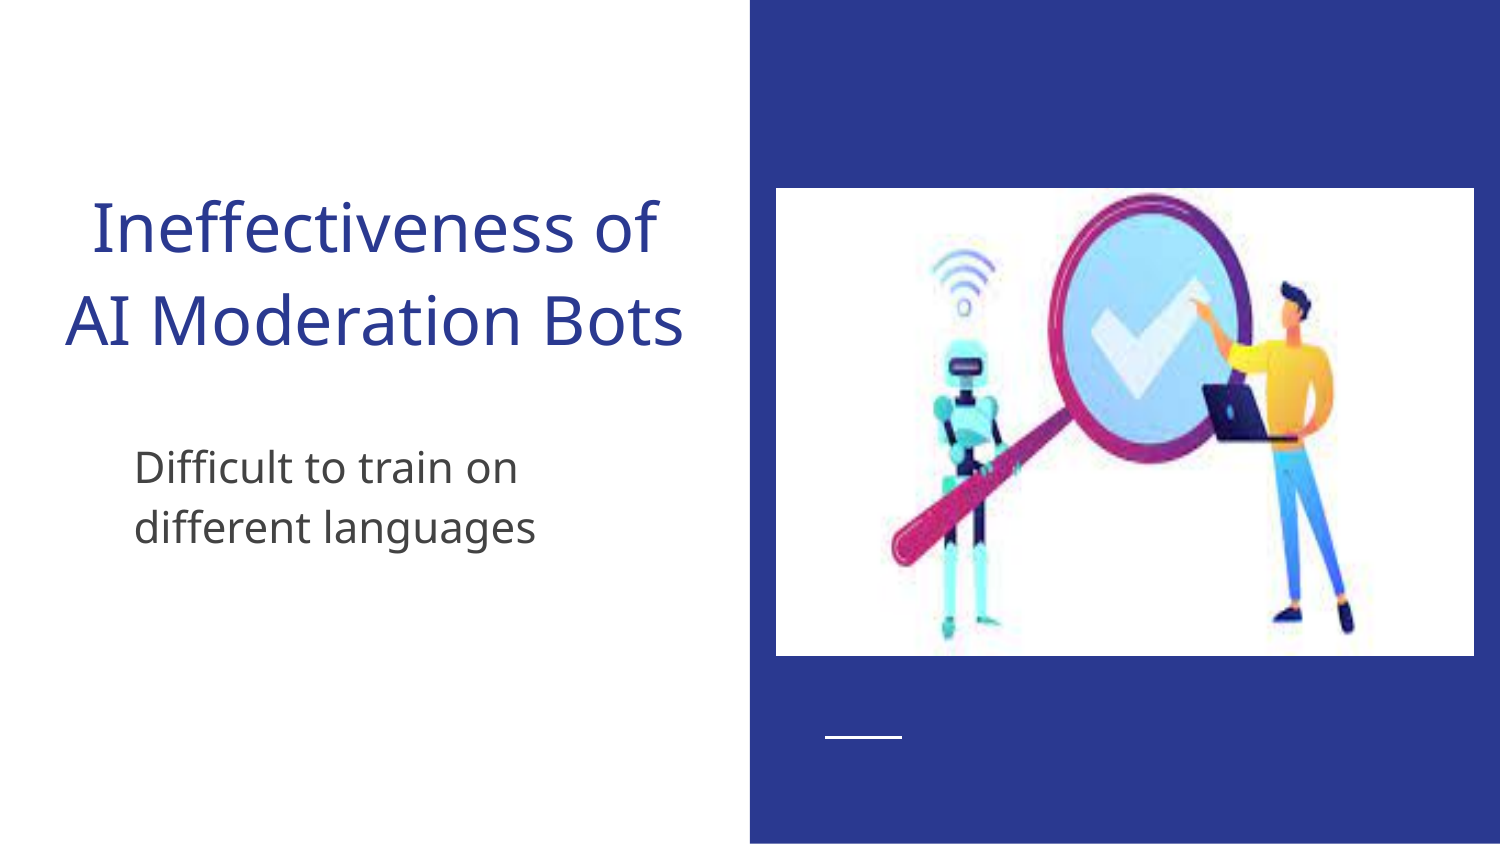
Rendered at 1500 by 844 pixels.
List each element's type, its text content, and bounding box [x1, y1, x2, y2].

picture [775, 188, 1475, 656]
subtitle Difficult to train on different languages [43, 421, 708, 814]
title Ineffectiveness of AI Moderation Bots [43, 140, 708, 381]
